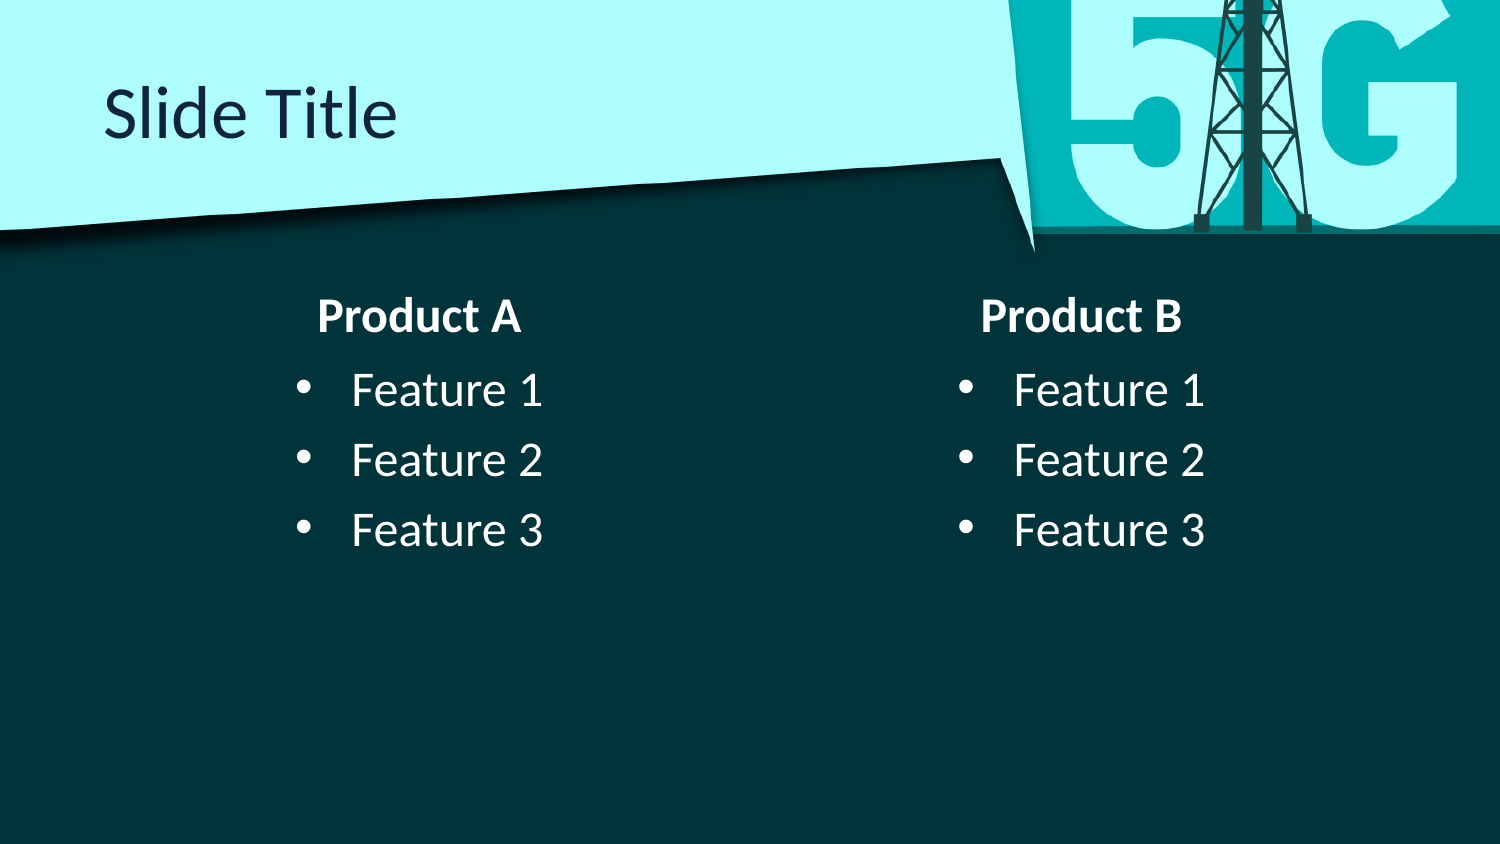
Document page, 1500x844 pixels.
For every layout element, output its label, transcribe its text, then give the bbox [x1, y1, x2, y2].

list Product B [750, 271, 1413, 349]
list Product A [88, 271, 750, 349]
title Slide Title [88, 45, 1402, 171]
picture [0, 0, 1500, 844]
list Feature 1 Feature 2 Feature 3 [88, 349, 750, 723]
list Feature 1 Feature 2 Feature 3 [750, 349, 1413, 723]
